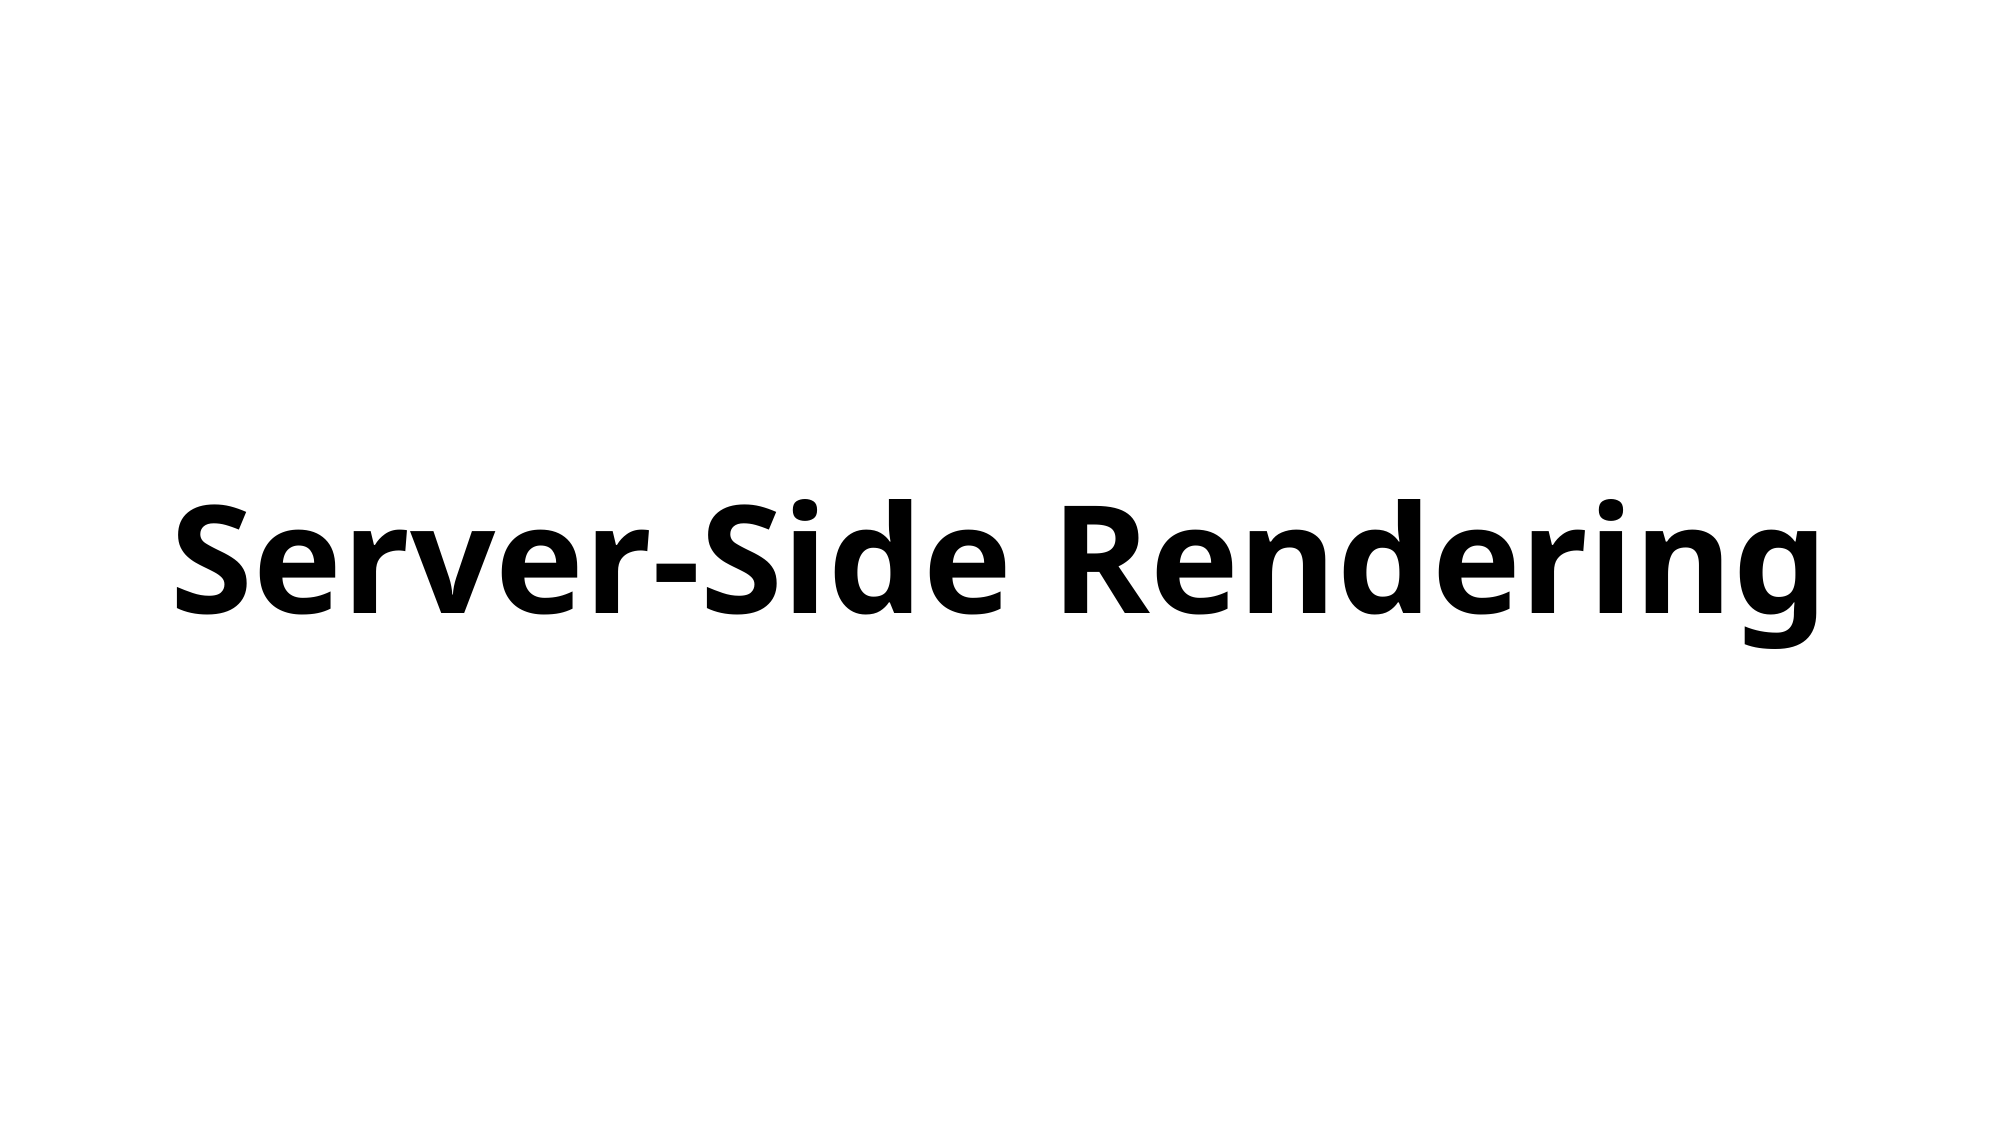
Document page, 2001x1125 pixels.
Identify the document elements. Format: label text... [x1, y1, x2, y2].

title Server-Side Rendering [108, 471, 1892, 654]
